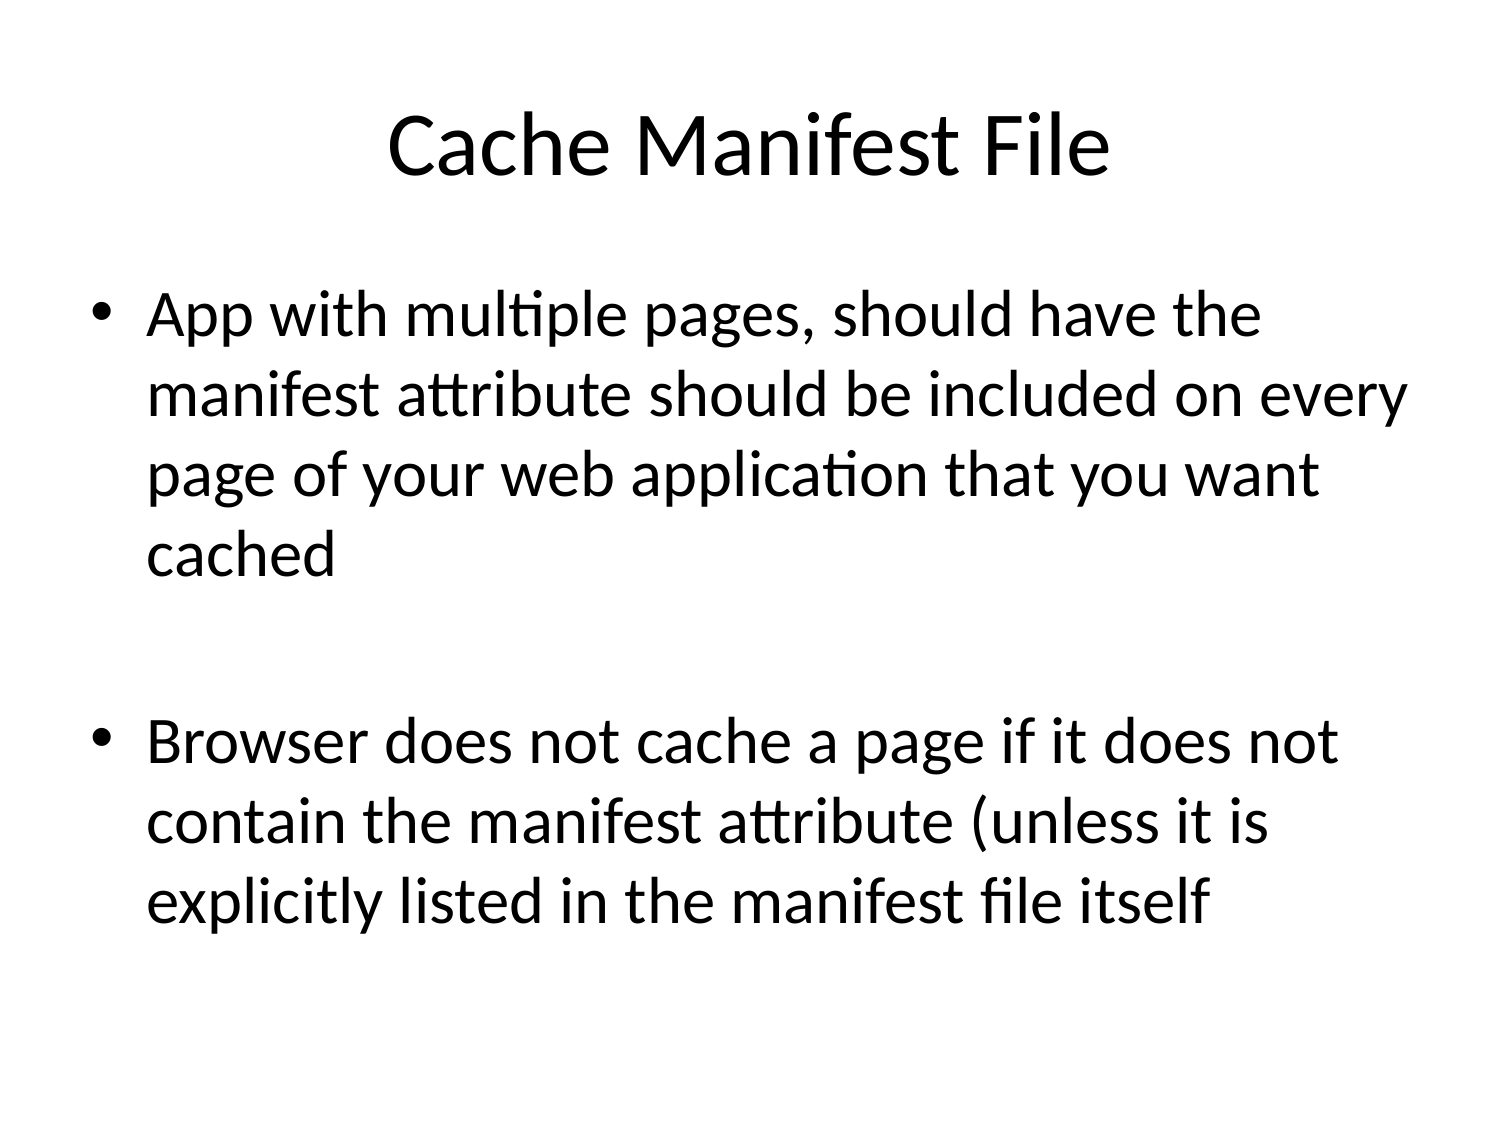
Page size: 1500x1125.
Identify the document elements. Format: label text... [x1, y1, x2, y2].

title Cache Manifest File [75, 45, 1425, 233]
list App with multiple pages, should have the manifest attribute should be included on every page of your web application that you want cached Browser does not cache a page if it does not contain the manifest attribute (unless it is explicitly listed in the manifest file itself [75, 262, 1425, 1005]
